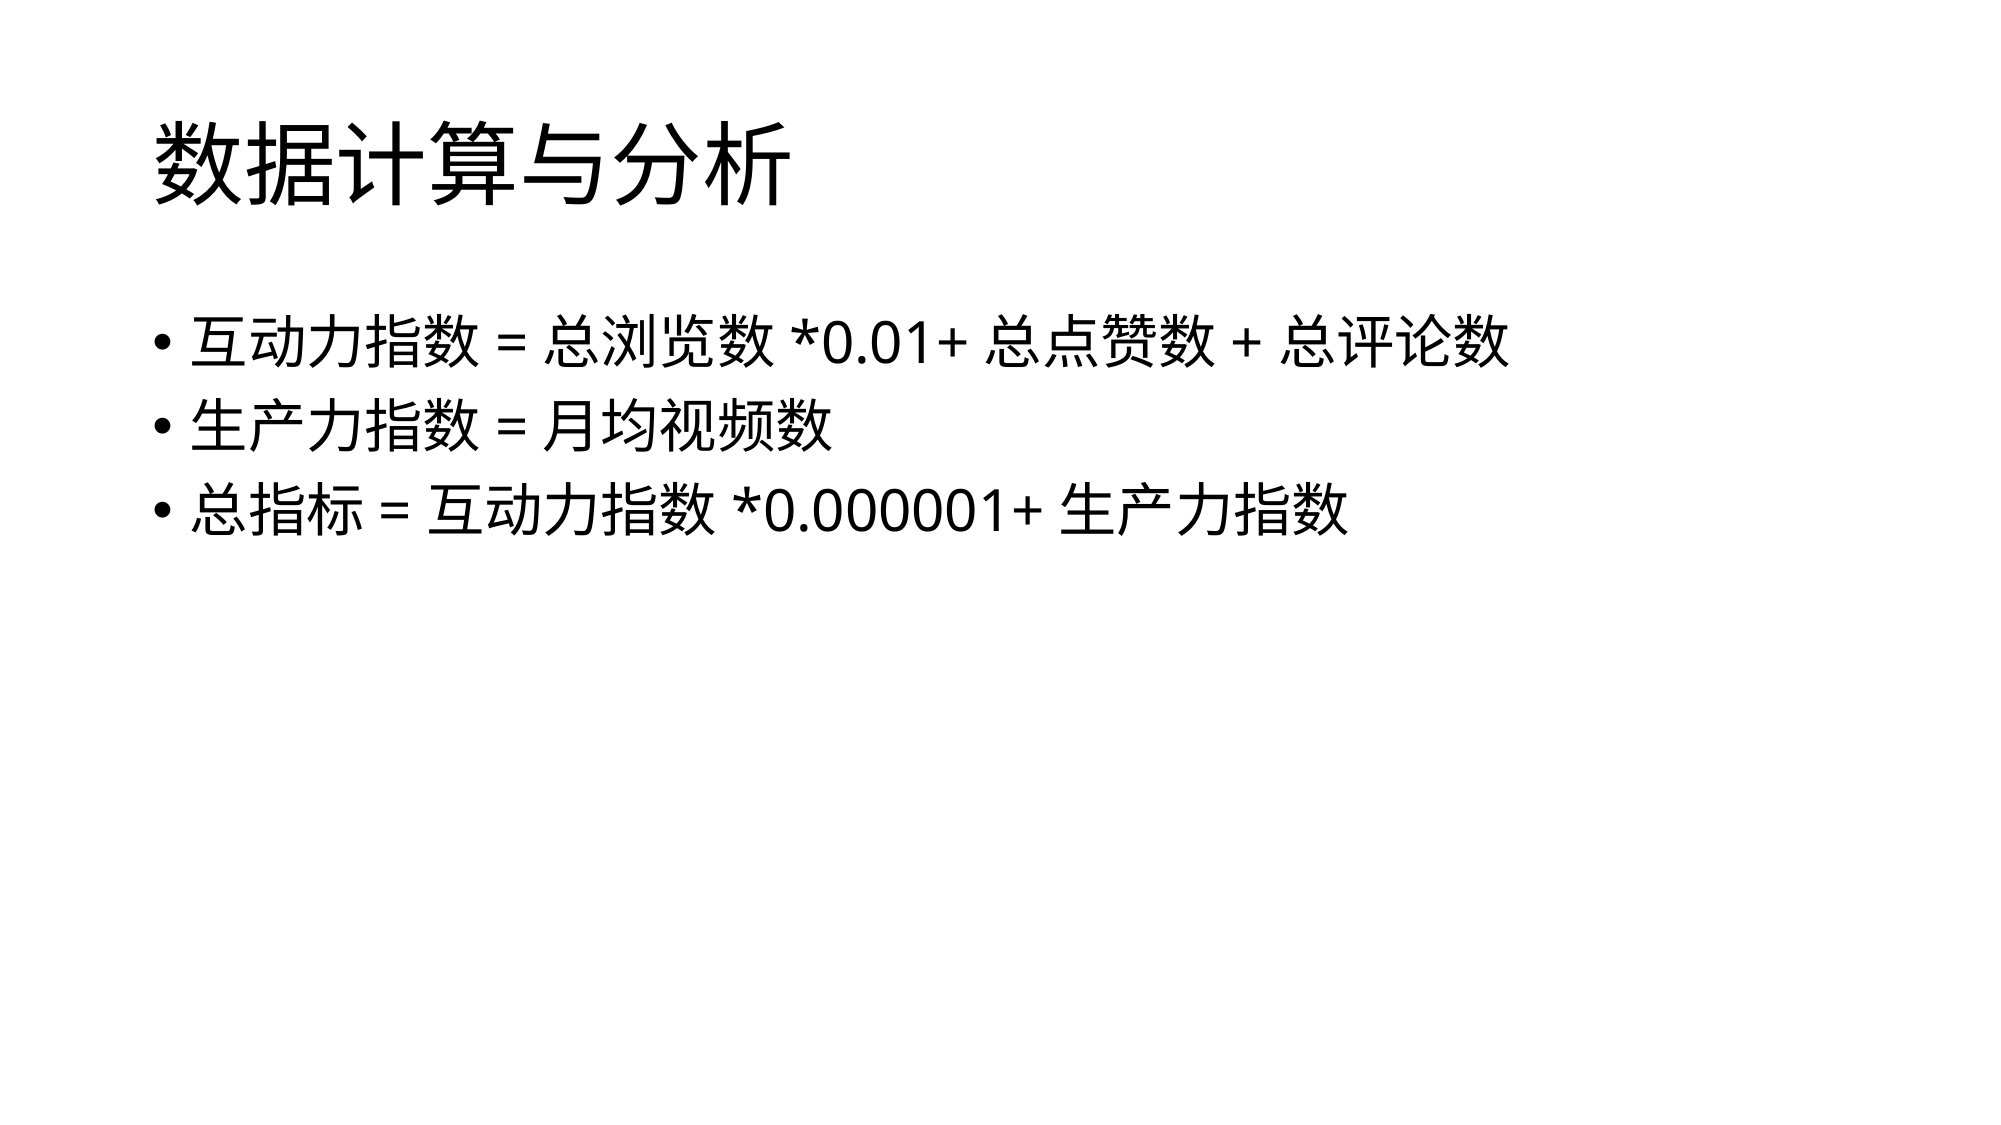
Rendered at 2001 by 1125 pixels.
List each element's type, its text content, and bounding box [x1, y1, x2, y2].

list 互动力指数=总浏览数*0.01+总点赞数+总评论数 生产力指数=月均视频数 总指标=互动力指数*0.000001+生产力指数 [137, 306, 1863, 1020]
title 数据计算与分析 [137, 59, 1863, 278]
